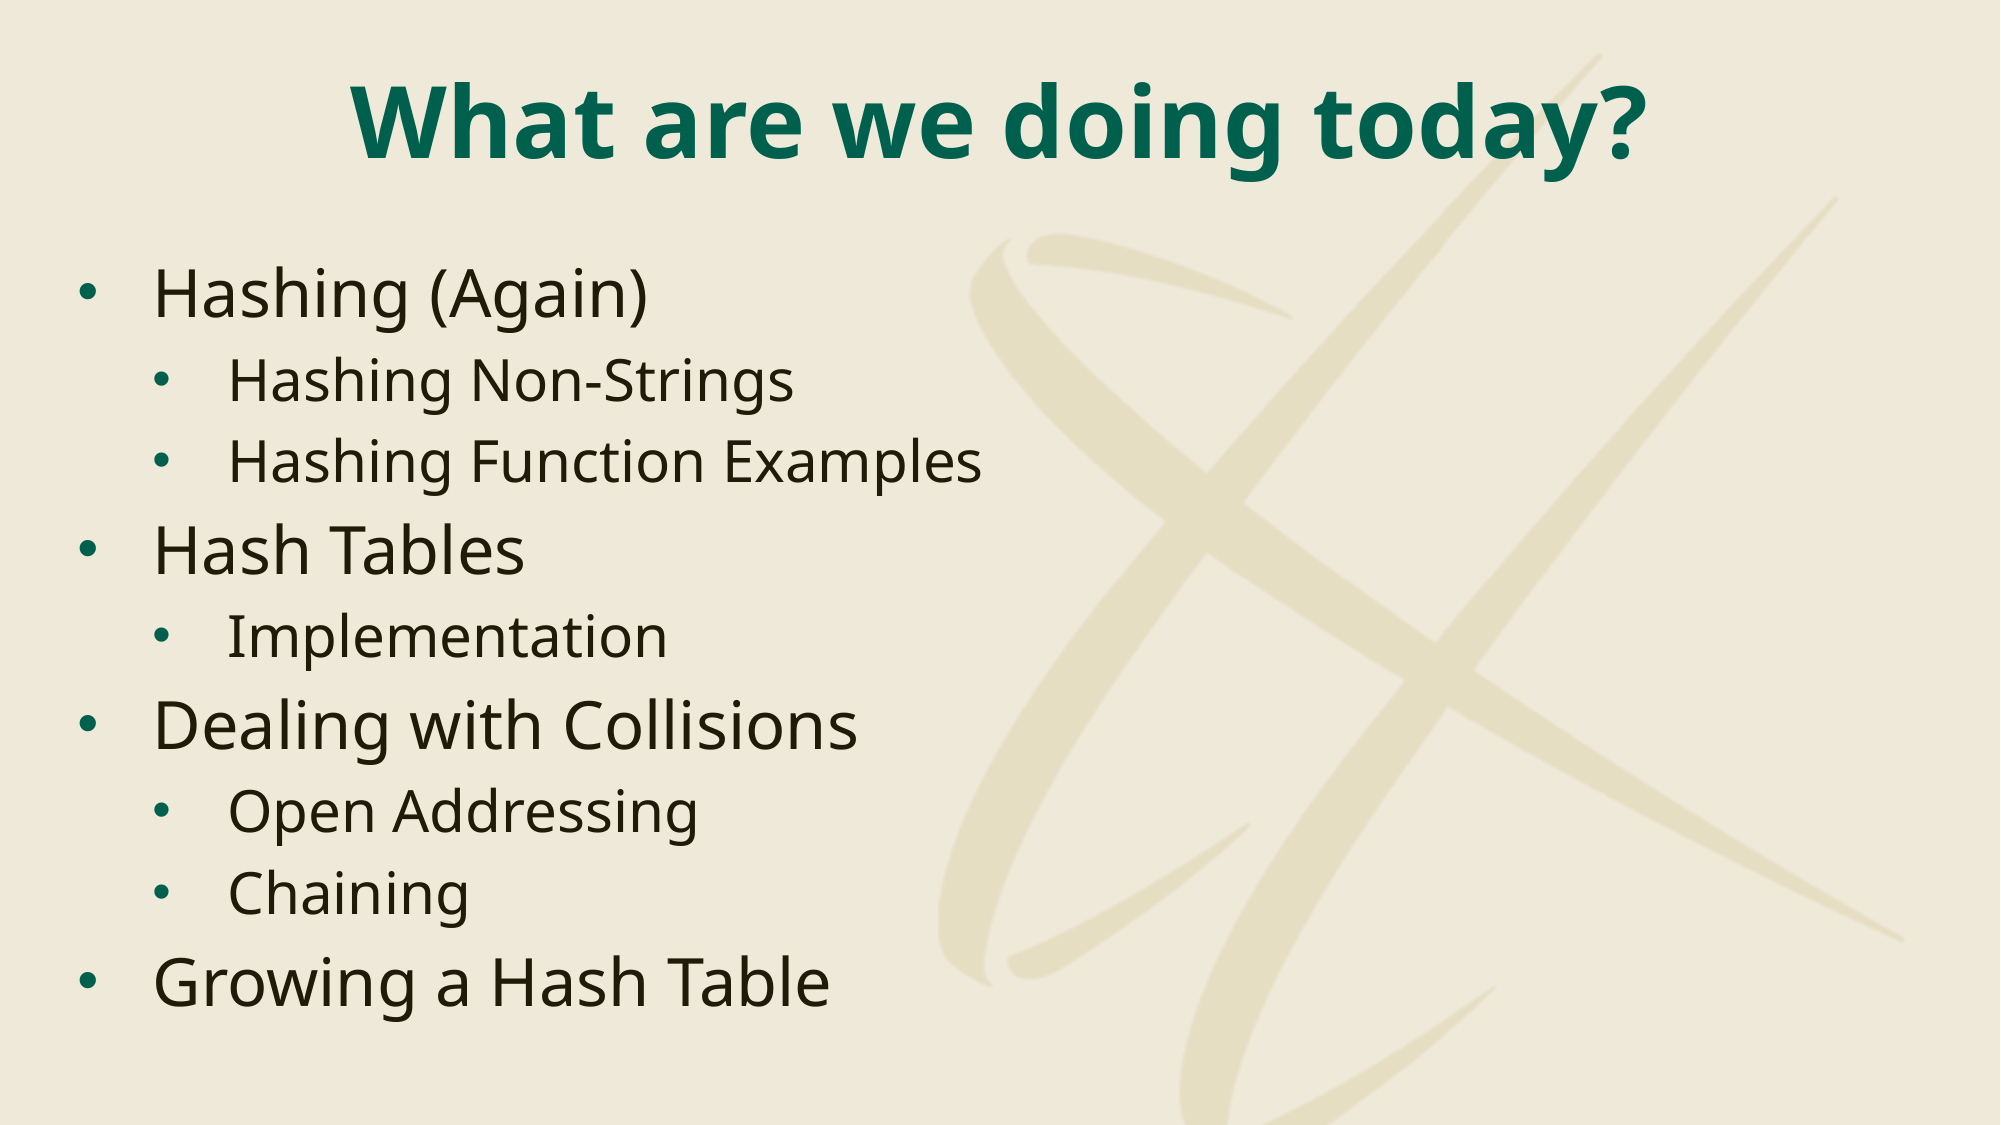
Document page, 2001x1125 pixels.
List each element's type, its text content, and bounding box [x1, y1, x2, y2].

text_box Hashing (Again) Hashing Non-Strings Hashing Function Examples Hash Tables Implementation Dealing with Collisions Open Addressing Chaining Growing a Hash Table [62, 243, 938, 1125]
title What are we doing today? [51, 0, 938, 244]
picture [938, 0, 1949, 1125]
